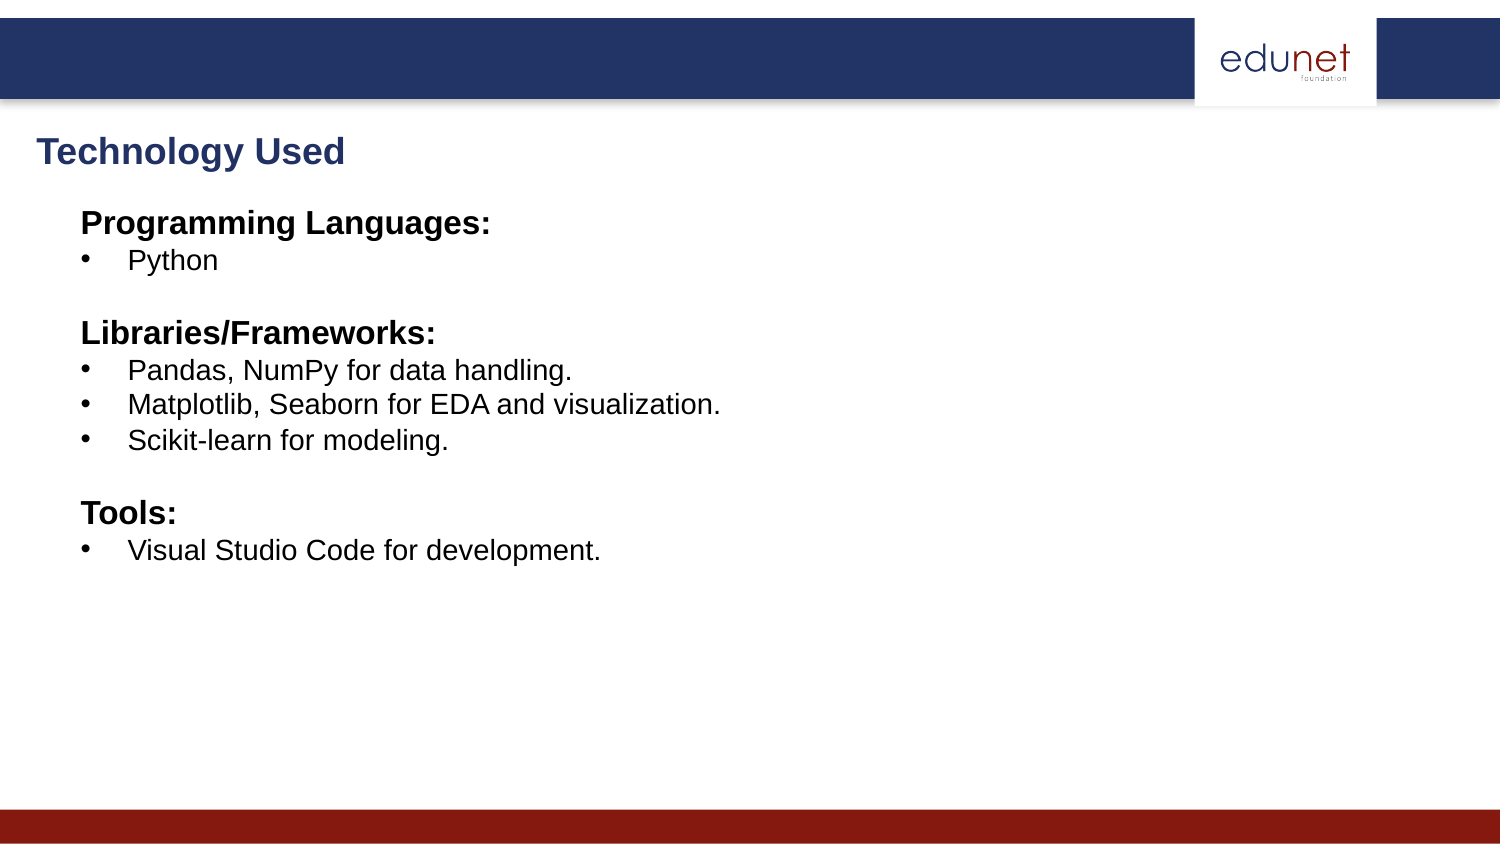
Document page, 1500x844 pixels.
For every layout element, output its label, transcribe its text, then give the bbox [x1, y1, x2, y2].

picture [1215, 38, 1356, 86]
title Technology Used [21, 111, 504, 165]
text_box Programming Languages: Python Libraries/Frameworks: Pandas, NumPy for data handling. Matplotlib, Seaborn for EDA and visualization. Scikit-learn for modeling. Tools: Visual Studio Code for development. [65, 193, 1471, 608]
